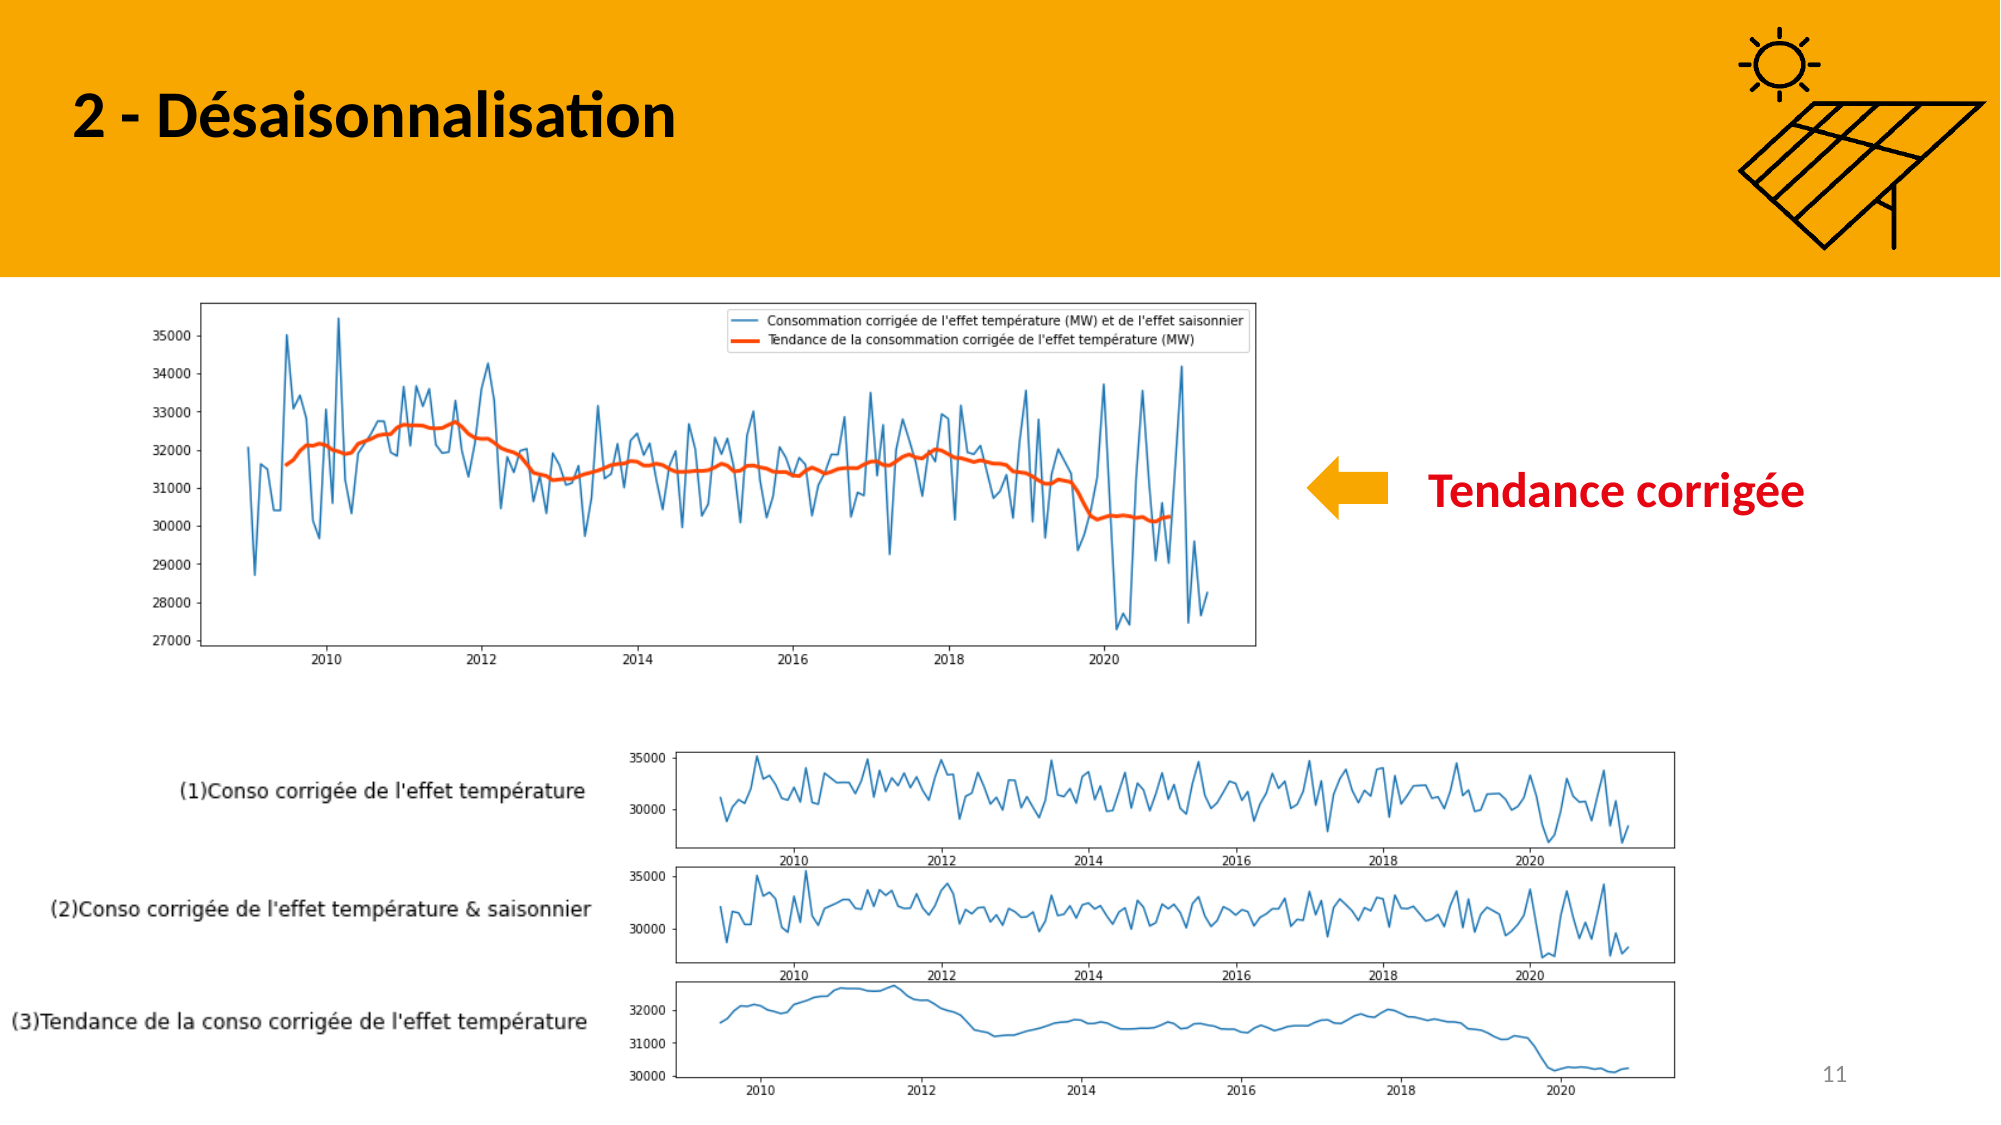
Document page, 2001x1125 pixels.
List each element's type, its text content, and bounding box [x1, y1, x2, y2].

text_box Tendance corrigée [1413, 450, 1822, 525]
picture [2, 739, 1723, 1107]
slide_number 11 [1723, 1042, 1863, 1103]
picture [131, 288, 1283, 687]
text_box 2 - Désaisonnalisation [57, 63, 776, 158]
text_box [0, 0, 2000, 278]
text_box [1305, 453, 1389, 523]
picture [1722, 11, 2000, 266]
